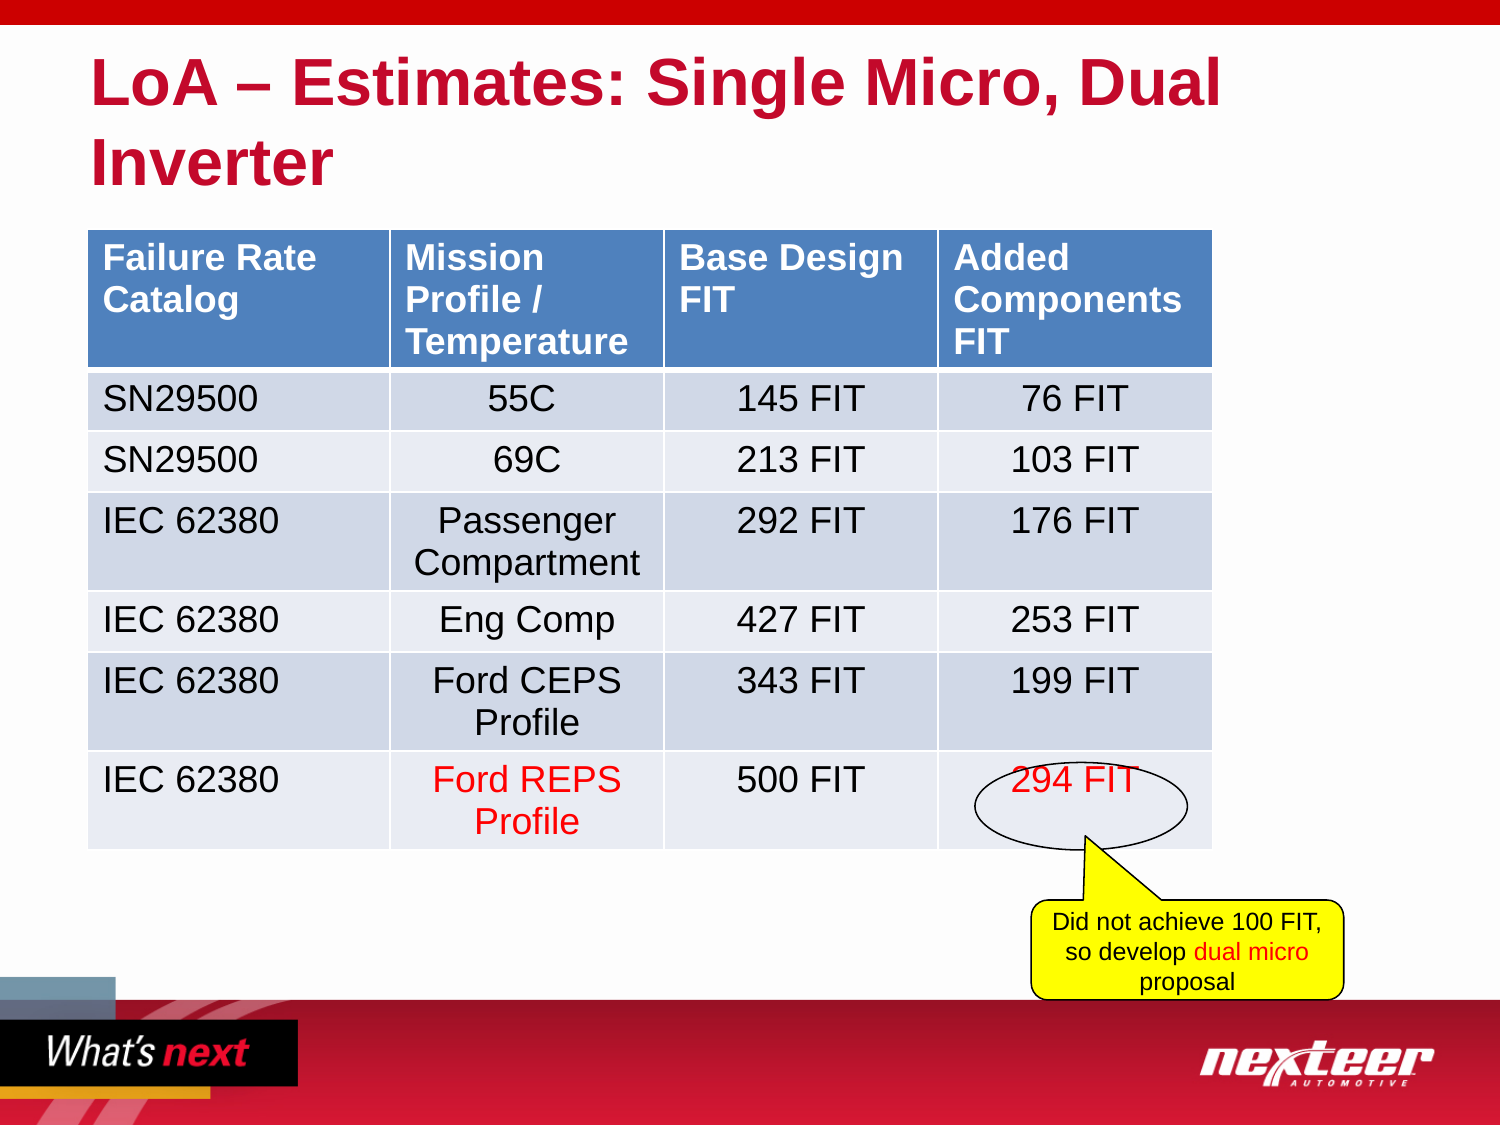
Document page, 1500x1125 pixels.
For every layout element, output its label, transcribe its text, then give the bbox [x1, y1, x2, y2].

table_cell SN29500 [88, 432, 389, 491]
table_cell 176 FIT [939, 493, 1212, 590]
picture [0, 25, 1500, 1125]
table_header Base Design FIT [665, 230, 937, 367]
table_cell Passenger Compartment [391, 493, 663, 590]
text_box Did not achieve 100 FIT, so develop dual micro proposal [1031, 835, 1344, 1000]
text_box [974, 762, 1188, 850]
title LoA – Estimates: Single Micro, Dual Inverter [75, 24, 1425, 213]
table_cell 69C [391, 432, 663, 491]
table_cell SN29500 [88, 373, 389, 430]
table_cell 213 FIT [665, 432, 937, 491]
table_cell 55C [391, 373, 663, 430]
table_cell Ford REPS Profile [391, 752, 663, 849]
table_cell IEC 62380 [88, 493, 389, 590]
table_header Mission Profile / Temperature [391, 230, 663, 367]
table_cell 103 FIT [939, 432, 1212, 491]
table_cell 145 FIT [665, 373, 937, 430]
table_header Failure Rate Catalog [88, 230, 389, 367]
table_cell 294 FIT [939, 752, 1212, 849]
table_cell 427 FIT [665, 592, 937, 651]
table_cell Ford CEPS Profile [391, 653, 663, 750]
table_cell 500 FIT [665, 752, 937, 849]
table_cell IEC 62380 [88, 592, 389, 651]
table_cell 292 FIT [665, 493, 937, 590]
table_cell 199 FIT [939, 653, 1212, 750]
table_header Added Components FIT [939, 230, 1212, 367]
table_cell IEC 62380 [88, 653, 389, 750]
table_cell IEC 62380 [88, 752, 389, 849]
table_cell 343 FIT [665, 653, 937, 750]
table_cell 253 FIT [939, 592, 1212, 651]
table_cell 76 FIT [939, 373, 1212, 430]
table_cell Eng Comp [391, 592, 663, 651]
